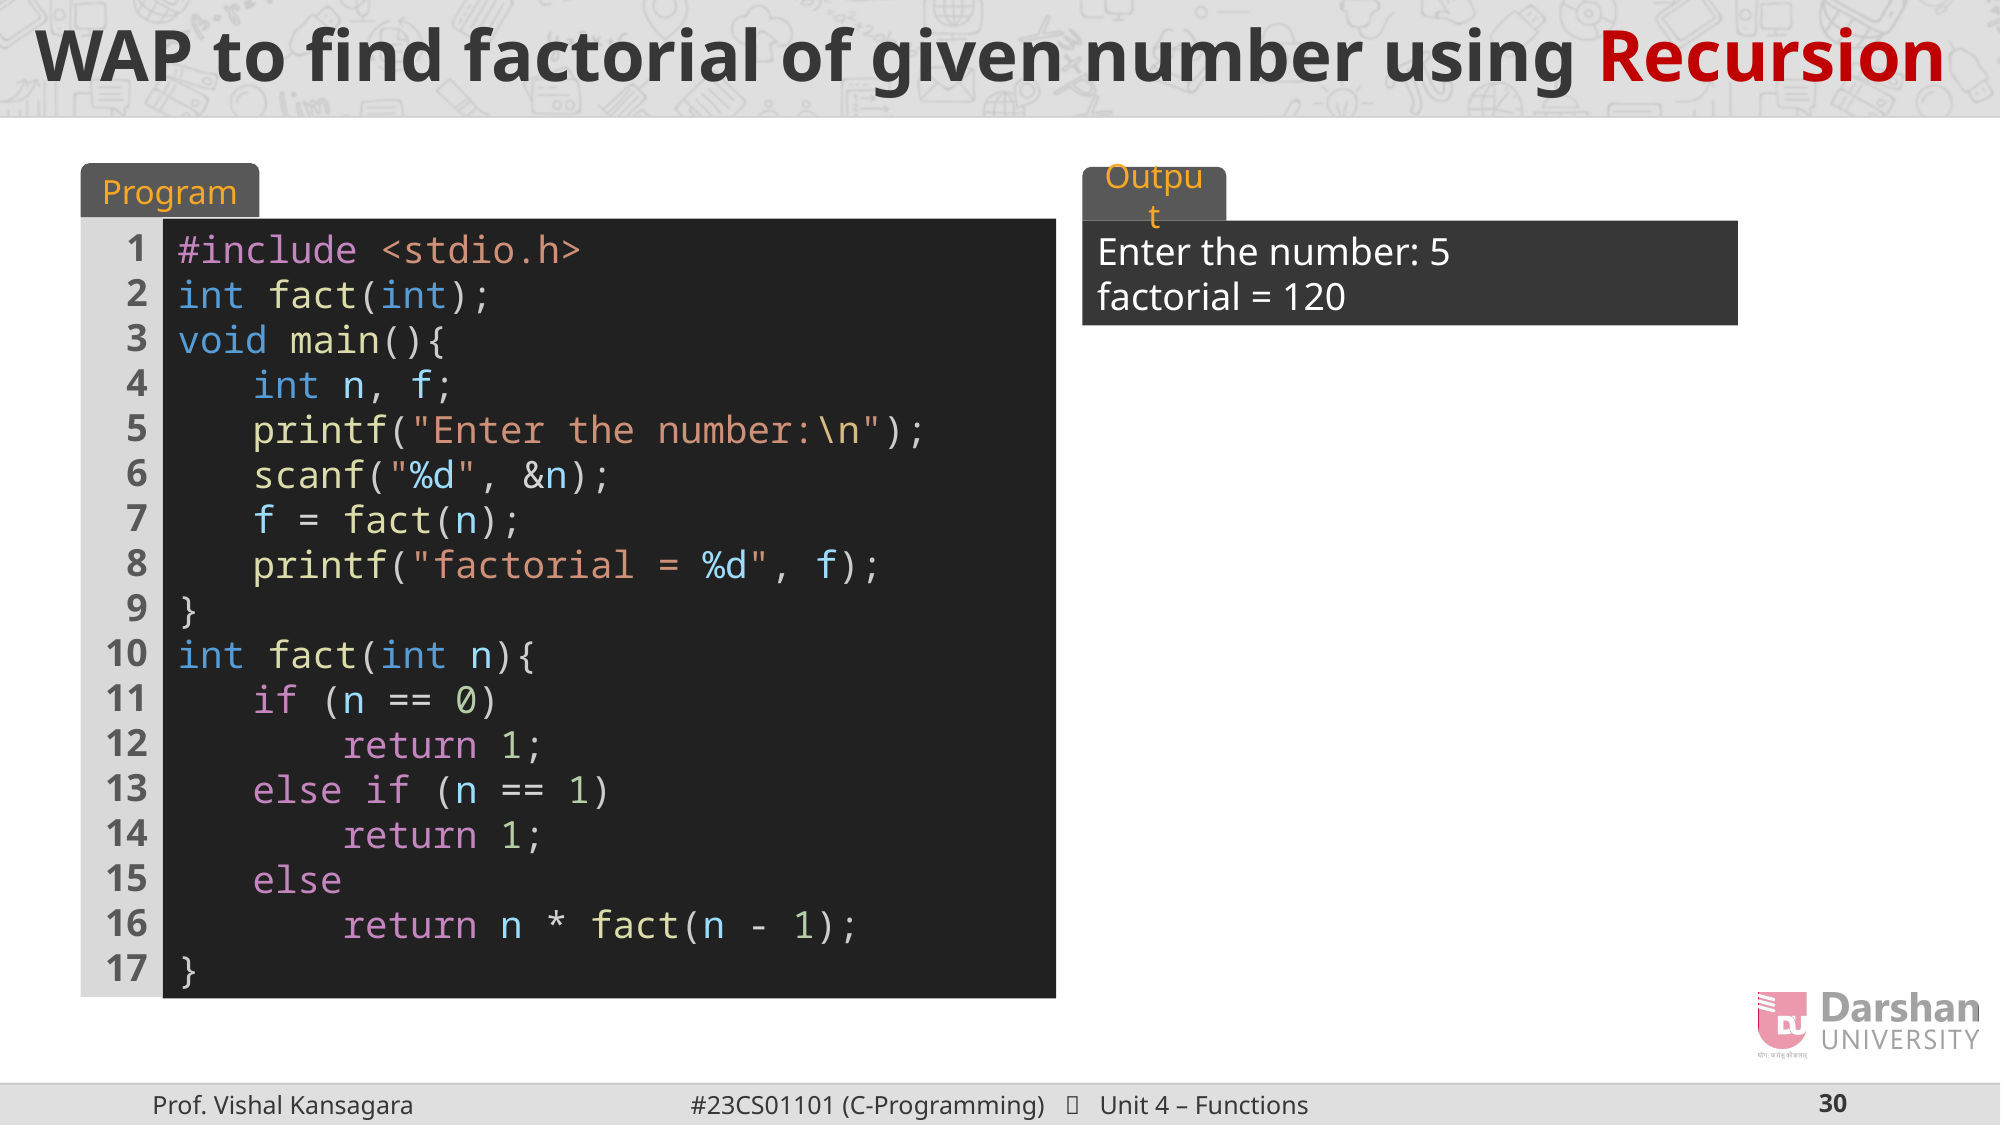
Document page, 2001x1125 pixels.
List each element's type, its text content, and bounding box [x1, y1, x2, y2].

text_box 1 2 3 4 5 6 7 8 9 10 11 12 13 14 15 16 17 [80, 219, 163, 997]
text_box Enter the number: 5 factorial = 120 [1082, 220, 1738, 326]
text_box Output [1081, 165, 1228, 222]
title WAP to find factorial of given number using Recursion [0, 0, 2000, 117]
text_box #include <stdio.h> int fact(int); void main(){ int n, f; printf("Enter the number:\n"); scanf("%d", &n); f = fact(n); printf("factorial = %d", f); } int fact(int n){ if (n == 0) return 1; else if (n == 1) return 1; else return n * fact(n - 1); } [162, 218, 1057, 999]
text_box Program [79, 162, 261, 219]
